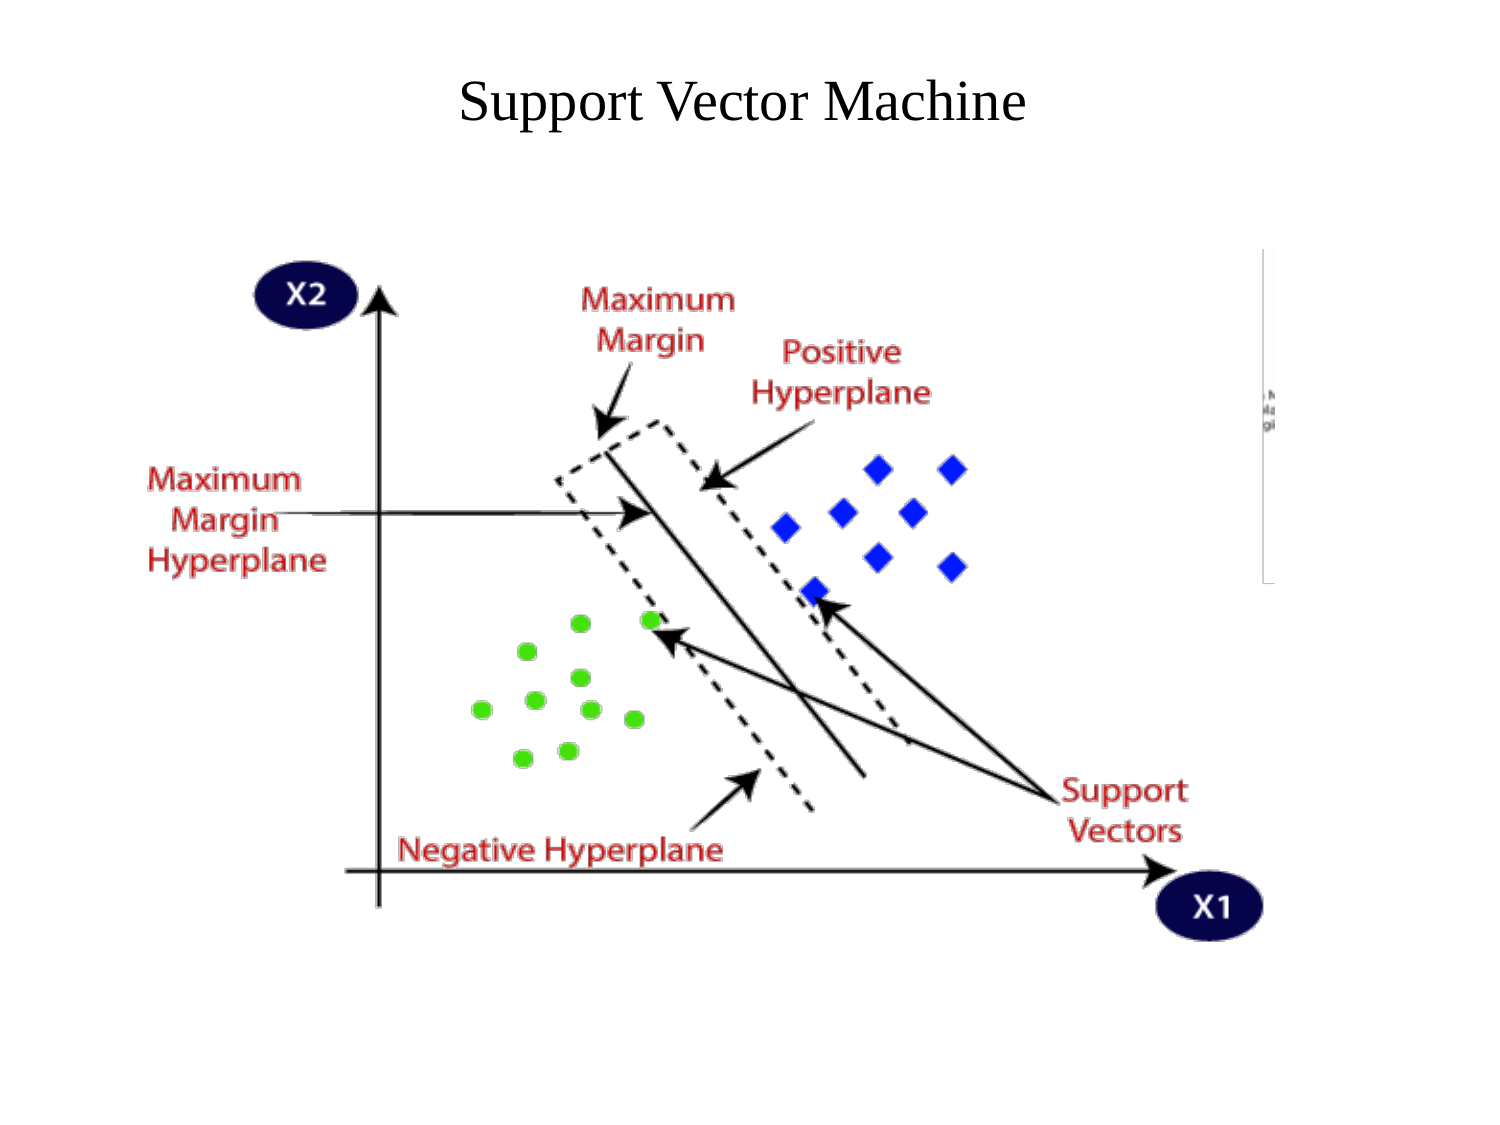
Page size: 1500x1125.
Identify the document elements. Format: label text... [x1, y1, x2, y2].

title Support Vector Machine [75, 45, 1425, 150]
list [124, 249, 1276, 947]
